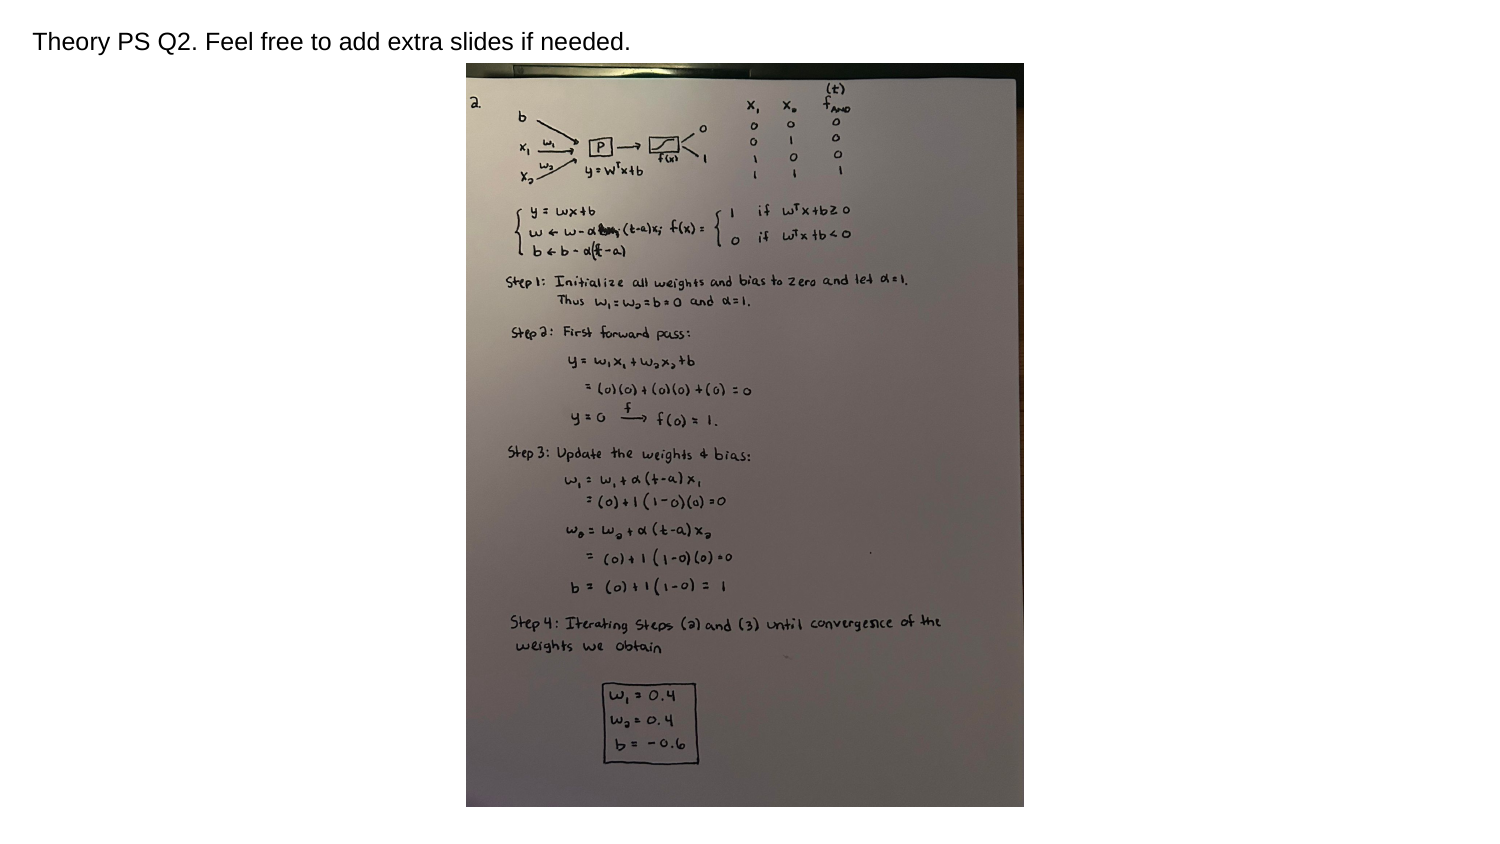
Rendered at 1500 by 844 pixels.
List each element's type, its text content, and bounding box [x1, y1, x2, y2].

title Theory PS Q2. Feel free to add extra slides if needed. [17, 10, 1490, 824]
picture [466, 63, 1025, 808]
